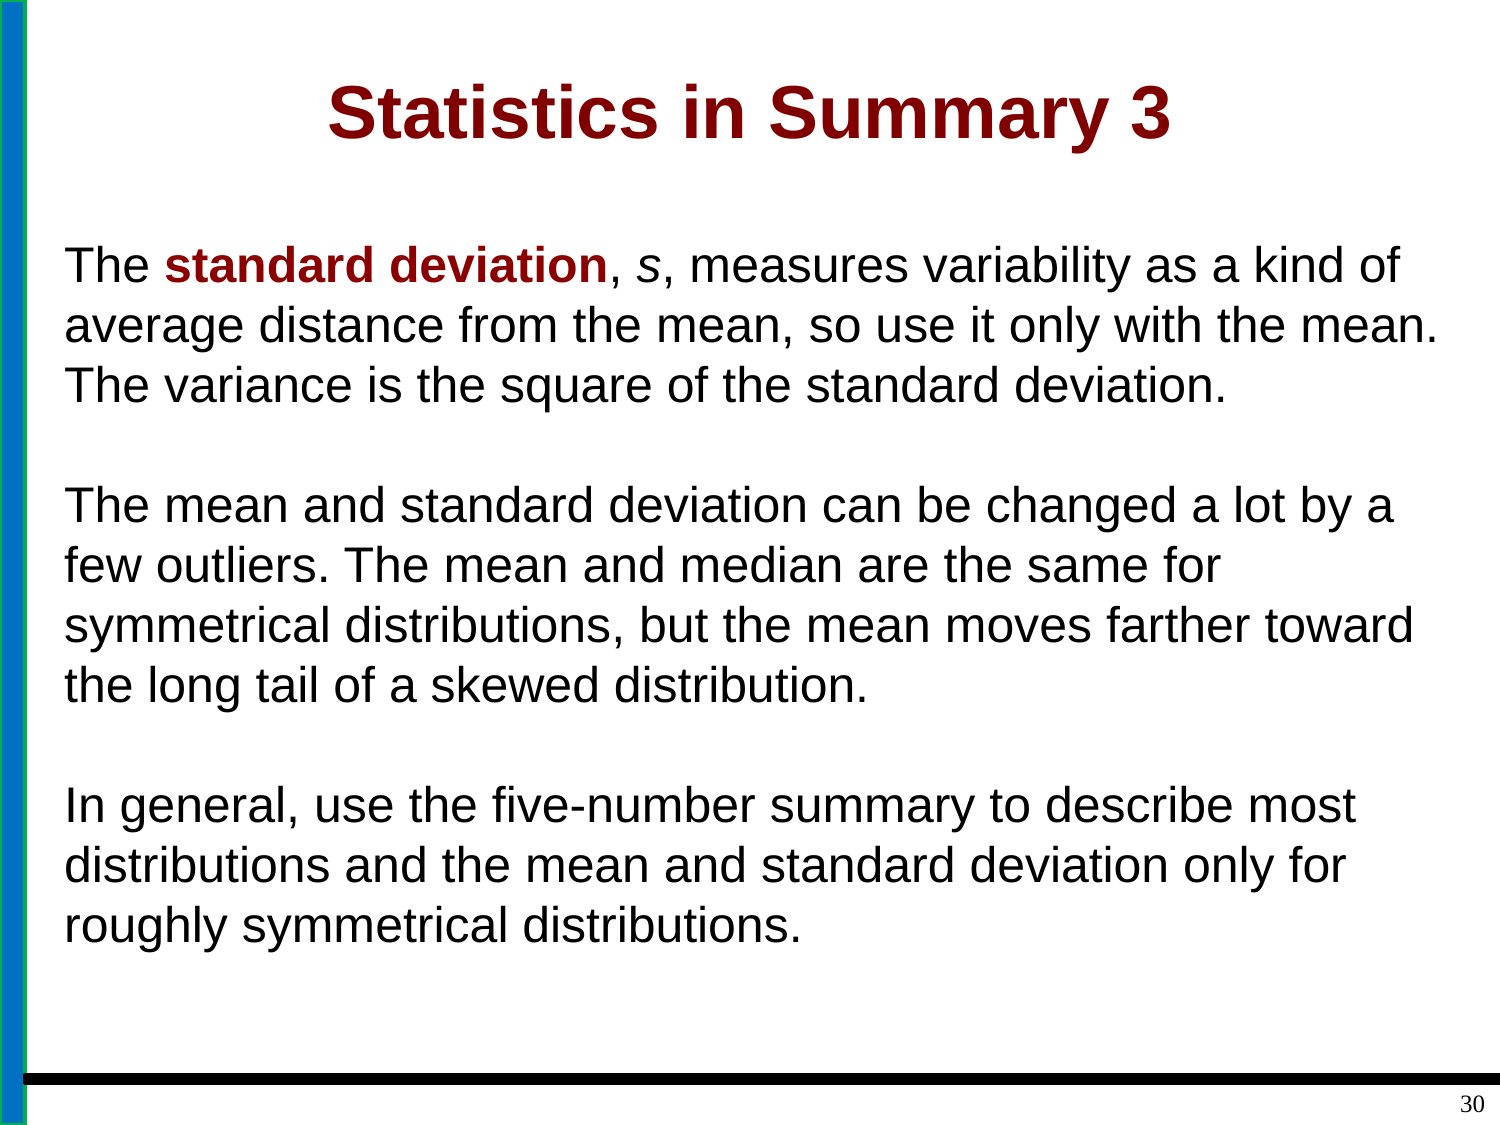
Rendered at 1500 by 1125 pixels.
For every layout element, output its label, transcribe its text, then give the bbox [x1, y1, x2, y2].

text_box The standard deviation, s, measures variability as a kind of average distance from the mean, so use it only with the mean. The variance is the square of the standard deviation. The mean and standard deviation can be changed a lot by a few outliers. The mean and median are the same for symmetrical distributions, but the mean moves farther toward the long tail of a skewed distribution. In general, use the five-number summary to describe most distributions and the mean and standard deviation only for roughly symmetrical distributions. [49, 224, 1487, 960]
title Statistics in Summary 3 [74, 59, 1426, 224]
